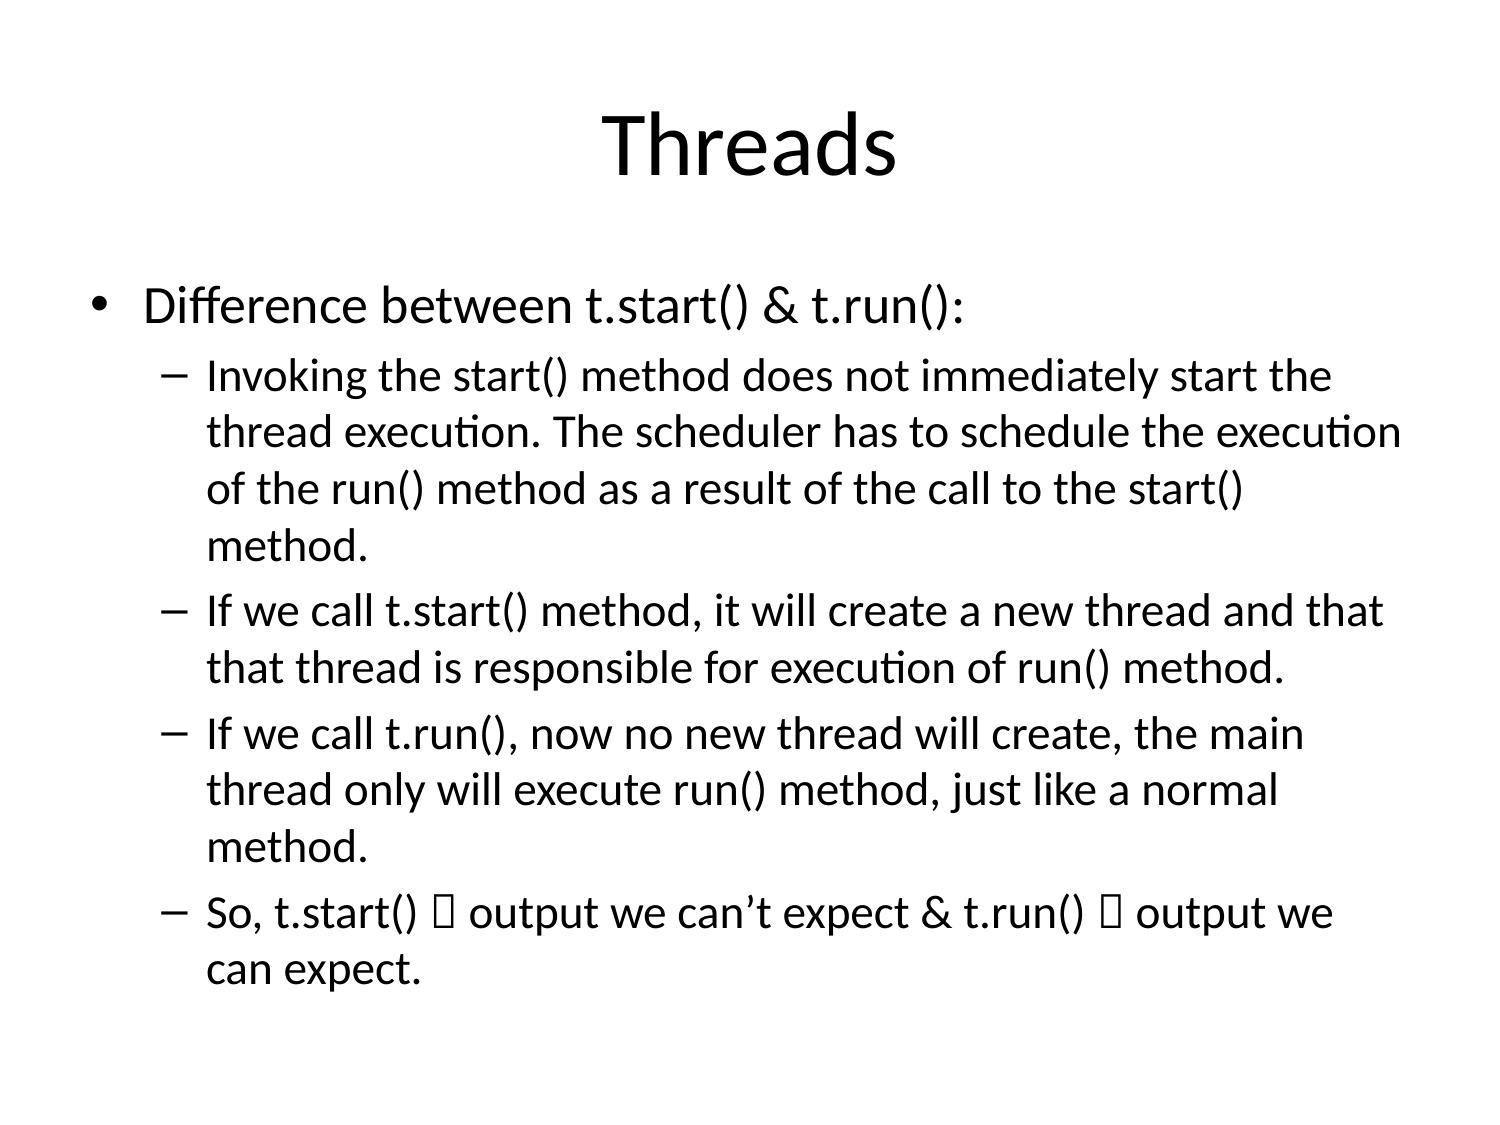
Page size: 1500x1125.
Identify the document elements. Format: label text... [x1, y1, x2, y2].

title Threads [75, 45, 1425, 233]
list Difference between t.start() & t.run(): Invoking the start() method does not immediately start the thread execution. The scheduler has to schedule the execution of the run() method as a result of the call to the start() method. If we call t.start() method, it will create a new thread and that that thread is responsible for execution of run() method. If we call t.run(), now no new thread will create, the main thread only will execute run() method, just like a normal method. So, t.start()  output we can’t expect & t.run()  output we can expect. [75, 262, 1425, 1005]
